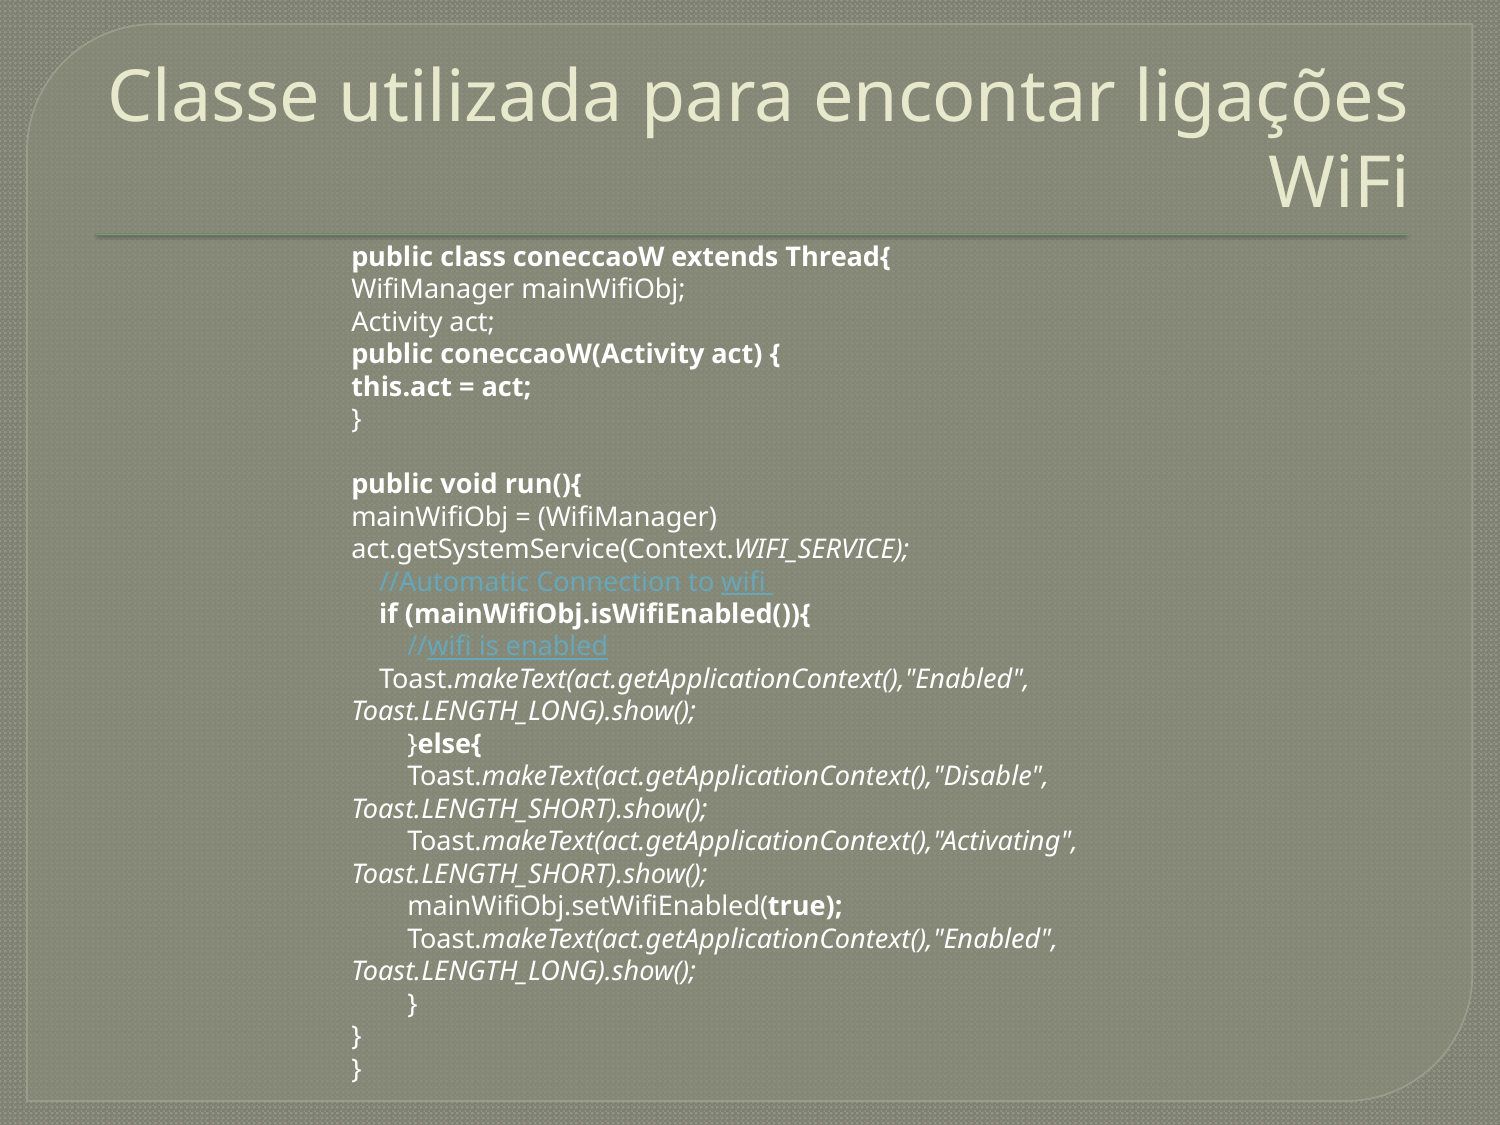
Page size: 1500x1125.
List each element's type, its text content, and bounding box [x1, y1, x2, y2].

text_box public class coneccaoW extends Thread{ WifiManager mainWifiObj; Activity act; public coneccaoW(Activity act) { this.act = act; } public void run(){ mainWifiObj = (WifiManager) act.getSystemService(Context.WIFI_SERVICE); //Automatic Connection to wifi if (mainWifiObj.isWifiEnabled()){ //wifi is enabled Toast.makeText(act.getApplicationContext(),"Enabled", Toast.LENGTH_LONG).show(); }else{ Toast.makeText(act.getApplicationContext(),"Disable", Toast.LENGTH_SHORT).show(); Toast.makeText(act.getApplicationContext(),"Activating", Toast.LENGTH_SHORT).show(); mainWifiObj.setWifiEnabled(true); Toast.makeText(act.getApplicationContext(),"Enabled", Toast.LENGTH_LONG).show(); } } } [336, 231, 1187, 1091]
title Classe utilizada para encontar ligações WiFi [75, 41, 1425, 230]
